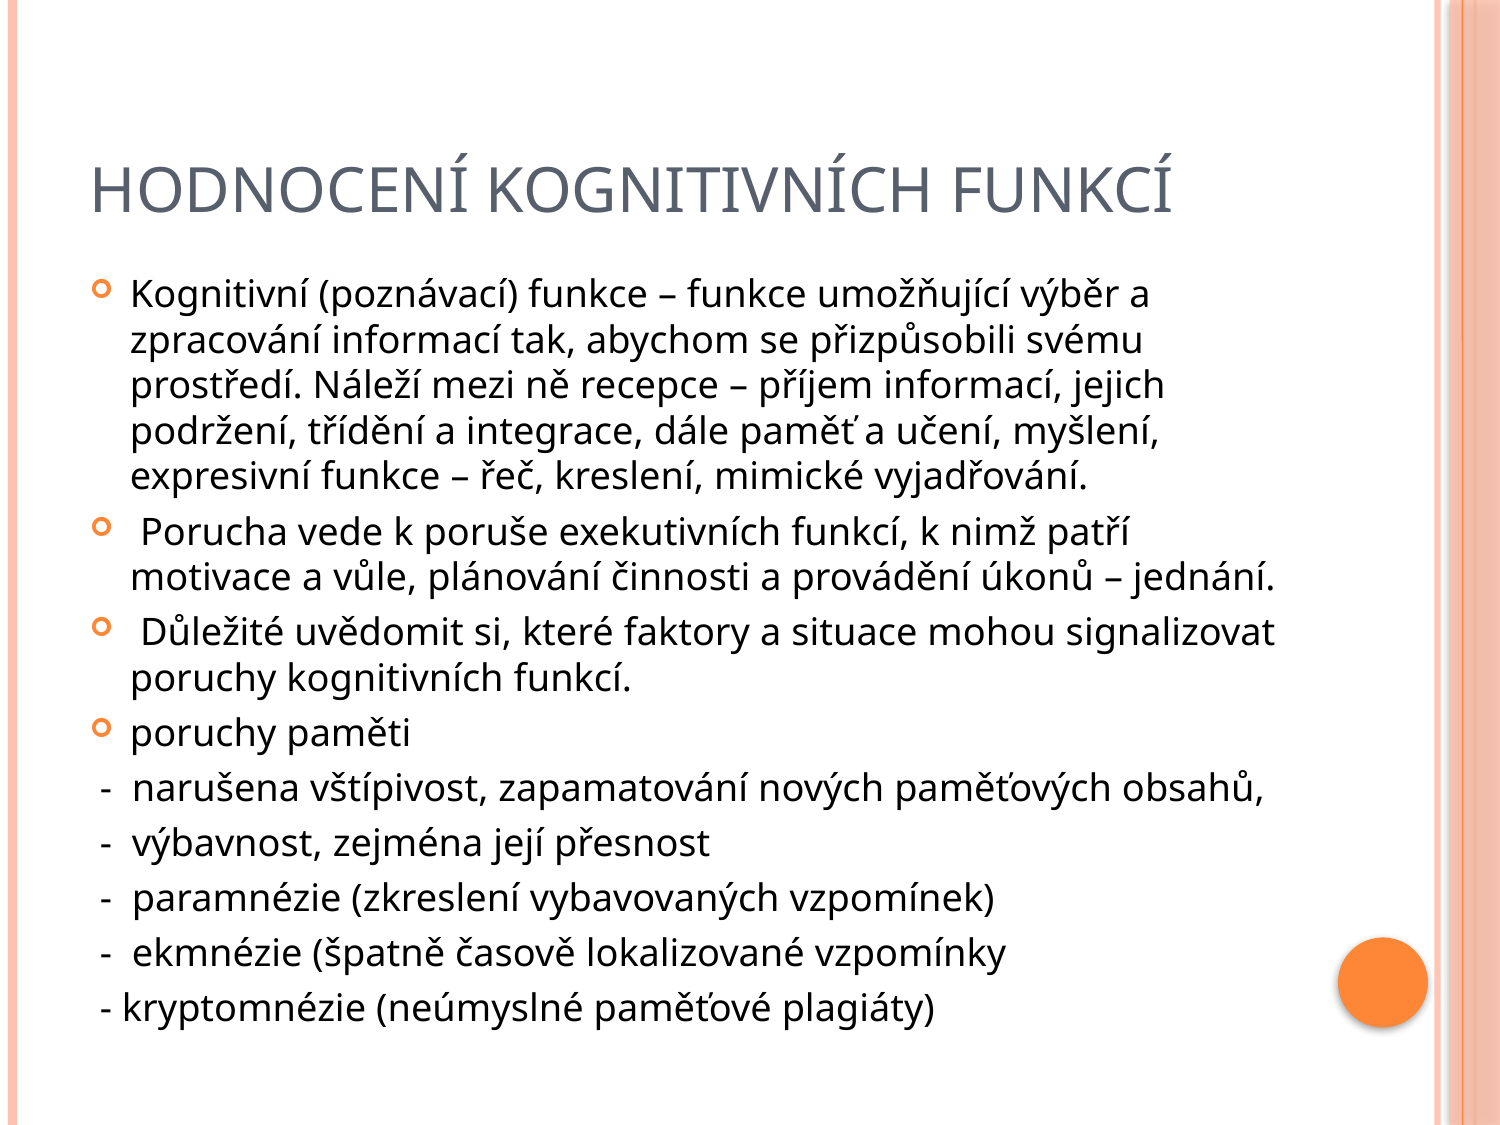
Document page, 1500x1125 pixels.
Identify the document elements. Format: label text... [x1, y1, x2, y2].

title Hodnocení kognitivních funkcí [75, 45, 1300, 233]
list Kognitivní (poznávací) funkce – funkce umožňující výběr a zpracování informací tak, abychom se přizpůsobili svému prostředí. Náleží mezi ně recepce – příjem informací, jejich podržení, třídění a integrace, dále paměť a učení, myšlení, expresivní funkce – řeč, kreslení, mimické vyjadřování. Porucha vede k poruše exekutivních funkcí, k nimž patří motivace a vůle, plánování činnosti a provádění úkonů – jednání. Důležité uvědomit si, které faktory a situace mohou signalizovat poruchy kognitivních funkcí. poruchy paměti - narušena vštípivost, zapamatování nových paměťových obsahů, - výbavnost, zejména její přesnost - paramnézie (zkreslení vybavovaných vzpomínek) - ekmnézie (špatně časově lokalizované vzpomínky - kryptomnézie (neúmyslné paměťové plagiáty) [75, 262, 1300, 1062]
